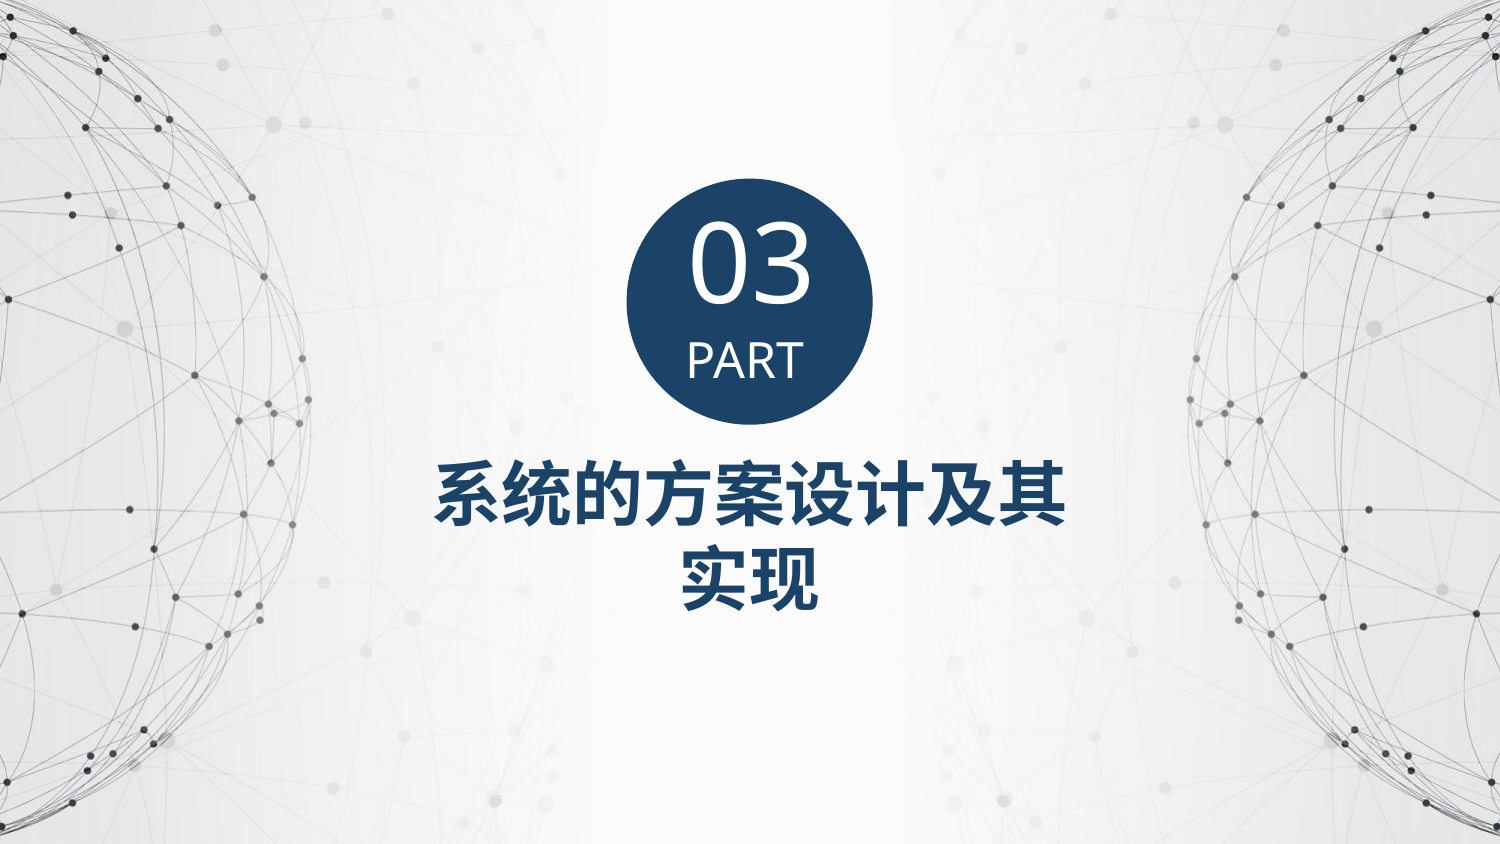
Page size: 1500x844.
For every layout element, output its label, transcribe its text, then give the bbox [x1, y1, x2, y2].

text_box 系统的方案设计及其实现 [407, 444, 1092, 626]
picture [0, 0, 1500, 844]
text_box 03 PART [609, 258, 894, 395]
text_box [667, 395, 832, 426]
text_box [633, 177, 866, 258]
